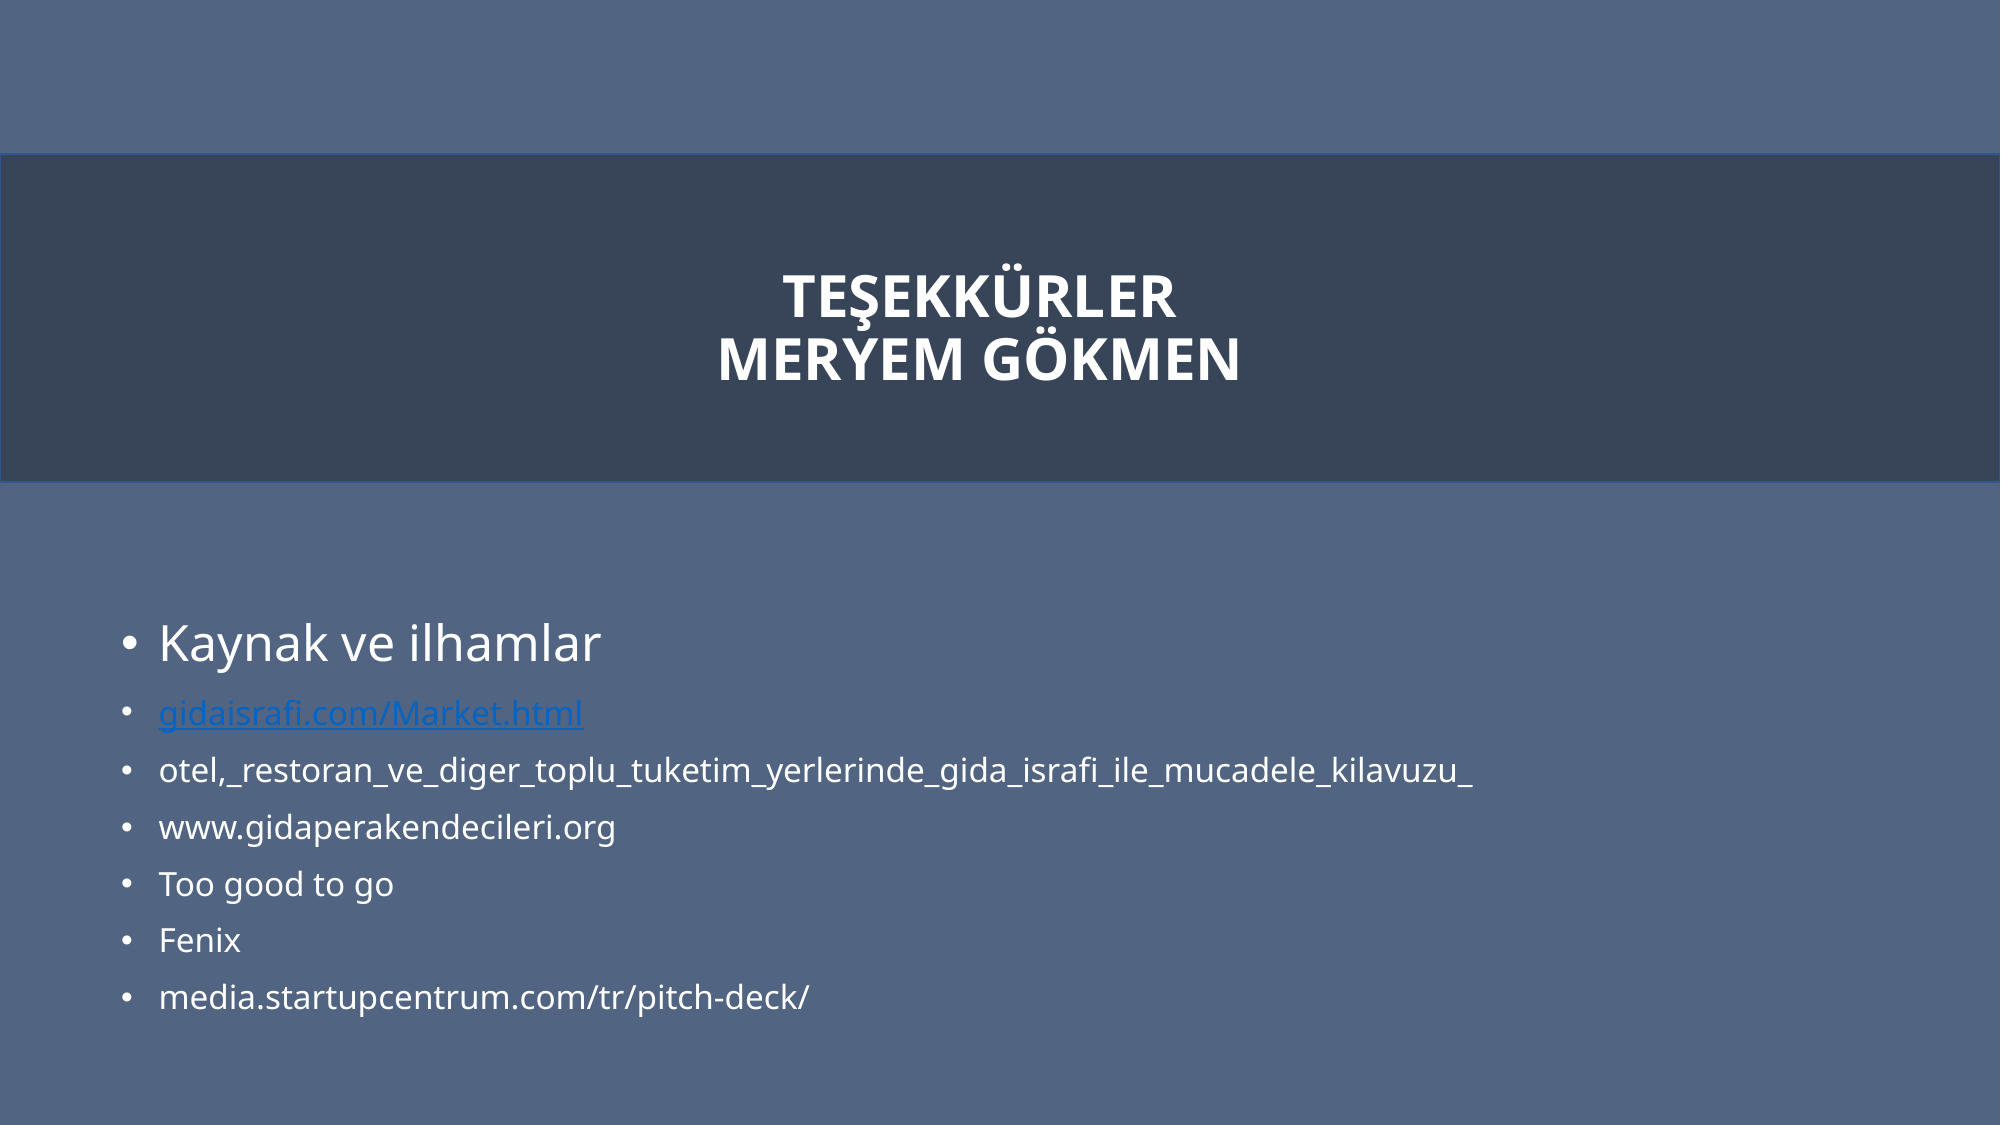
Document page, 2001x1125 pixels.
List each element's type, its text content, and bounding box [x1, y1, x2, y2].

text_box [0, 153, 2000, 483]
list Kaynak ve ilhamlar gidaisrafi.com/Market.html otel,_restoran_ve_diger_toplu_tuketim_yerlerinde_gida_israfi_ile_mucadele_kilavuzu_ www.gidaperakendecileri.org Too good to go Fenix media.startupcentrum.com/tr/pitch-deck/ [106, 610, 1832, 1074]
title TEŞEKKÜRLER MERYEM GÖKMEN [117, 221, 1843, 439]
